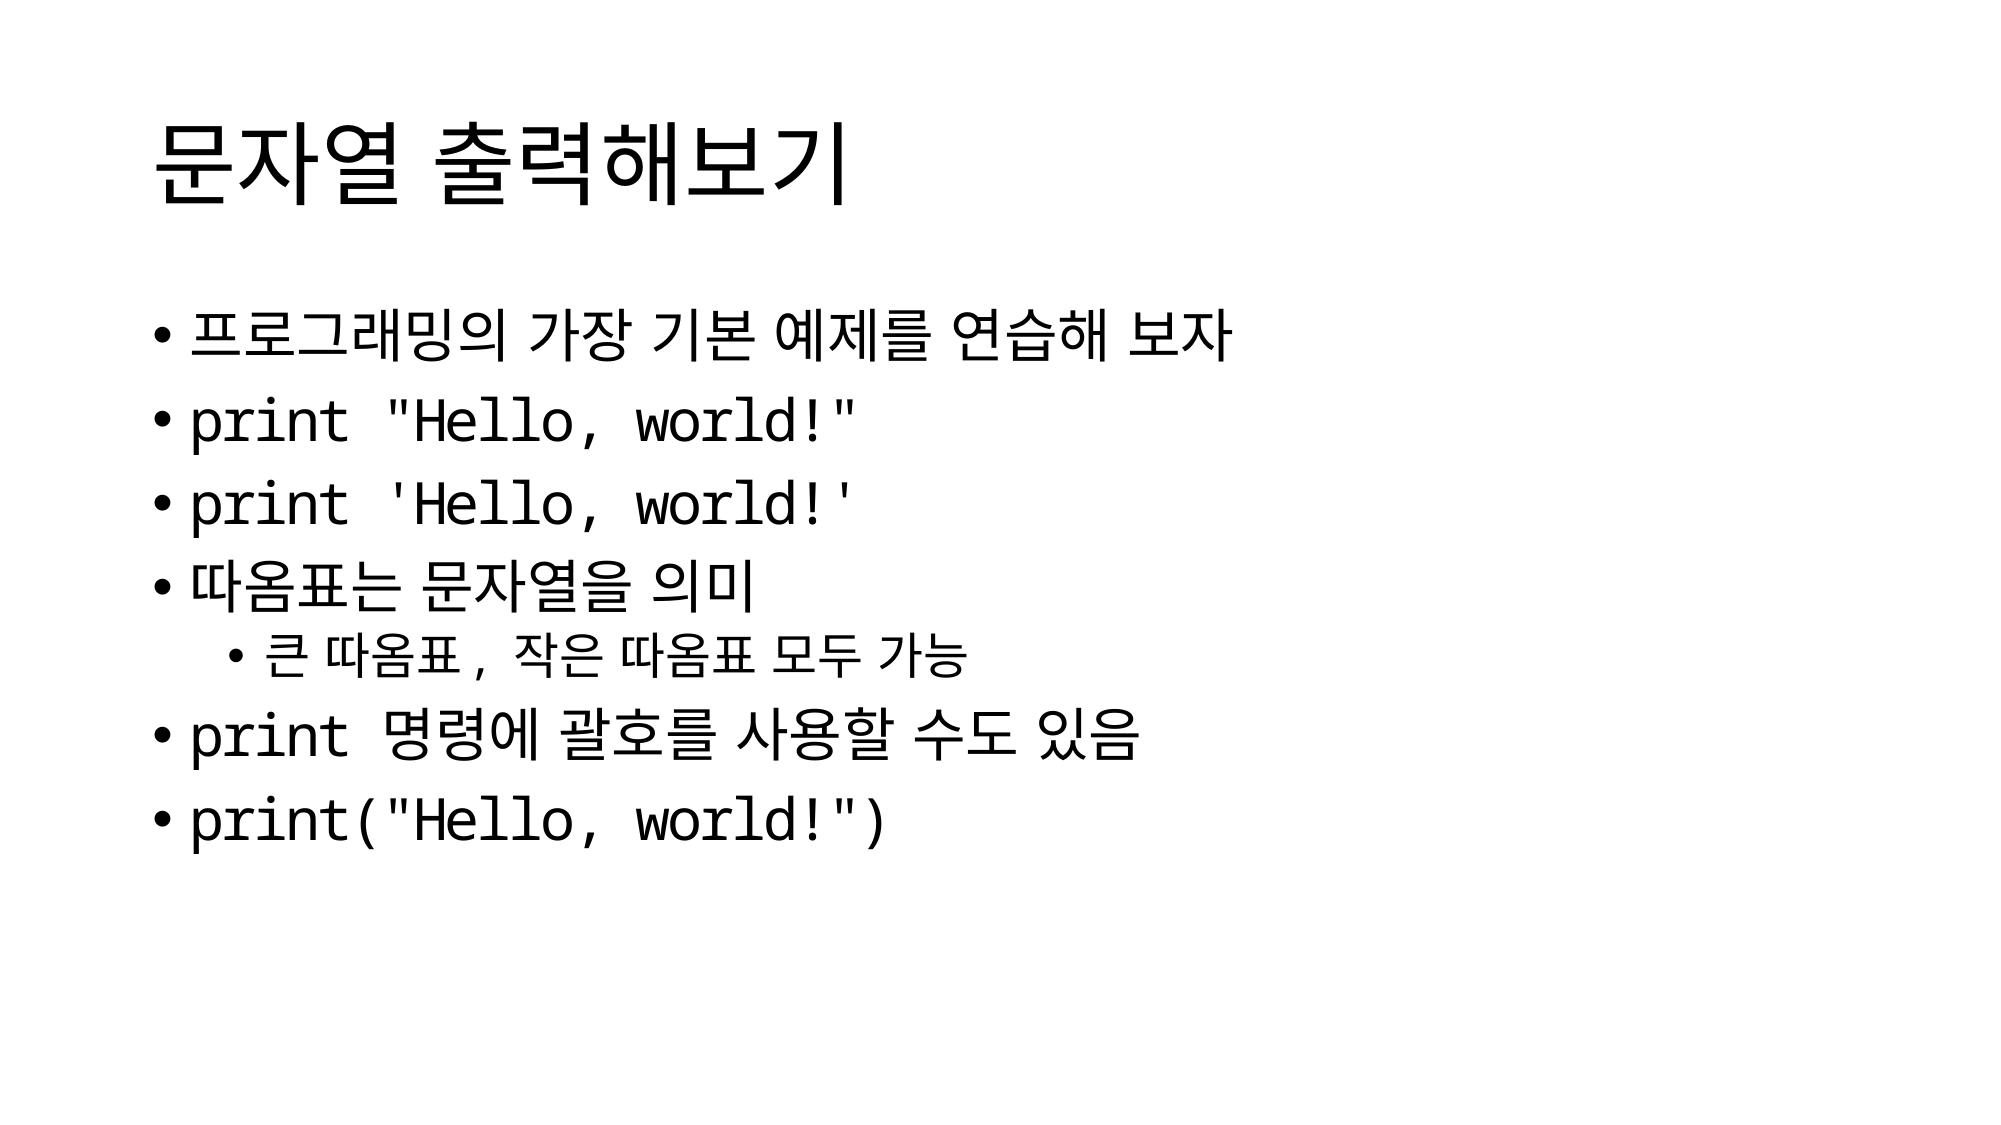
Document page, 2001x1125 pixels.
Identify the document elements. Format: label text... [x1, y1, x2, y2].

list 프로그래밍의 가장 기본 예제를 연습해 보자 print "Hello, world!" print 'Hello, world!' 따옴표는 문자열을 의미 큰 따옴표, 작은 따옴표 모두 가능 print 명령에 괄호를 사용할 수도 있음 print("Hello, world!") [137, 299, 1863, 1014]
title 문자열 출력해보기 [137, 59, 1863, 278]
